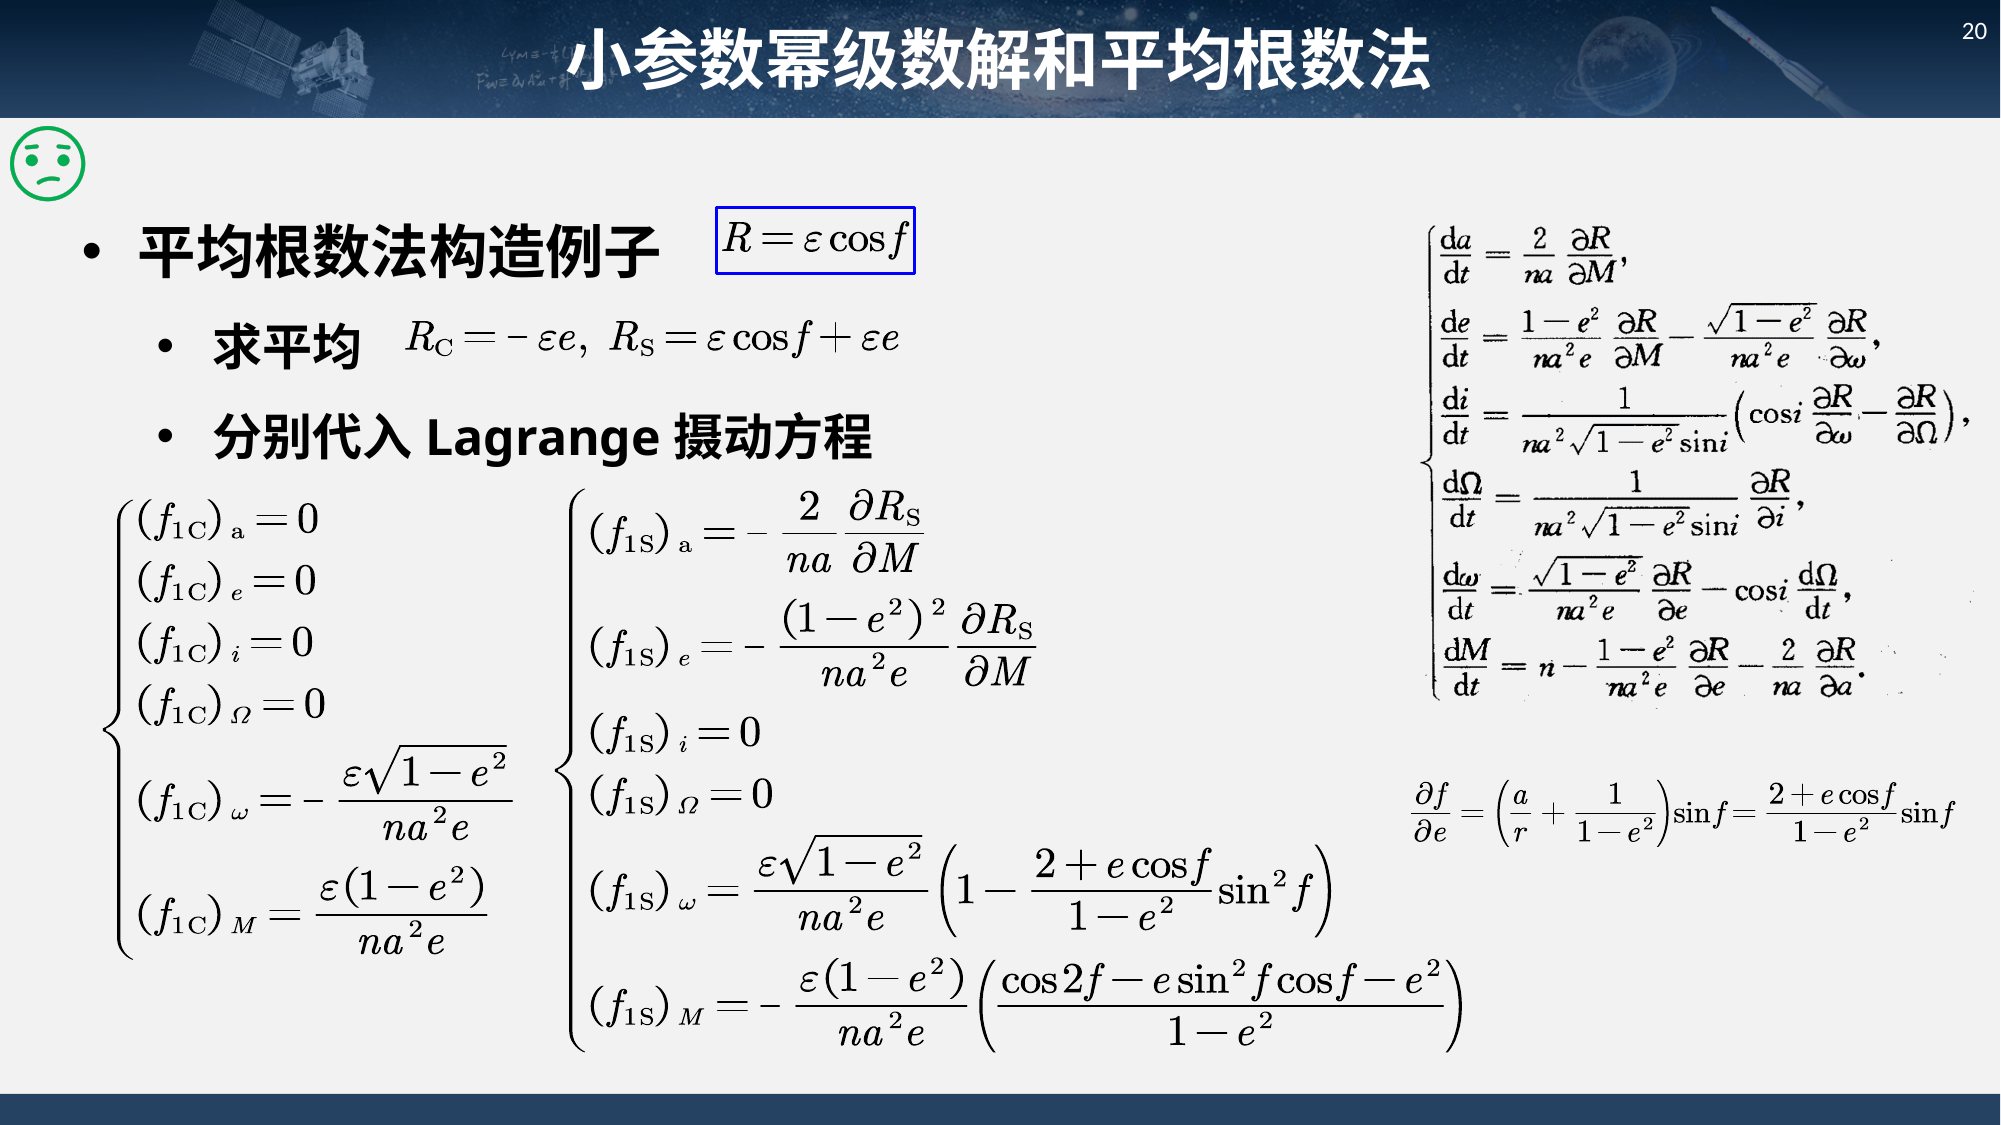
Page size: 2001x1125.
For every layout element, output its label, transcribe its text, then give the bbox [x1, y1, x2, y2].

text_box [401, 308, 908, 371]
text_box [98, 487, 526, 976]
picture [0, 0, 2001, 211]
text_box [550, 476, 1474, 1069]
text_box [717, 209, 913, 272]
text_box 小参数幂级数解和平均根数法 [0, 0, 2000, 117]
picture [1399, 215, 1975, 709]
text_box 平均根数法构造例子 求平均 分别代入Lagrange摄动方程 [66, 172, 1933, 578]
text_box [1404, 772, 1959, 858]
